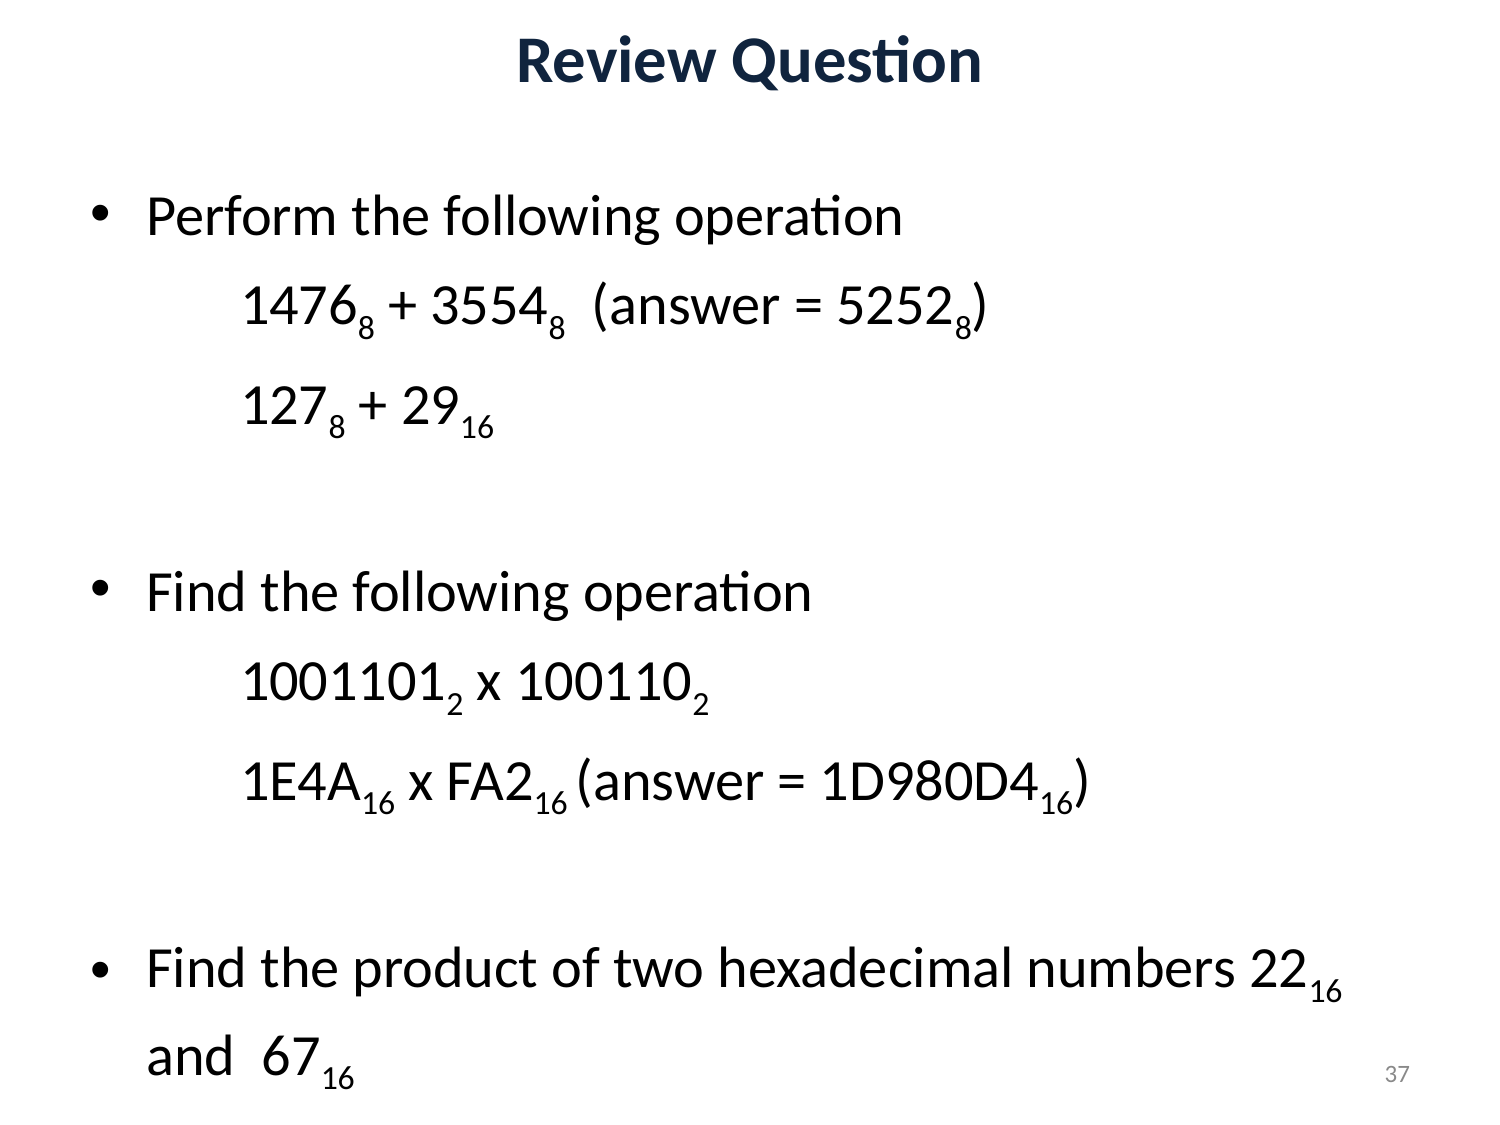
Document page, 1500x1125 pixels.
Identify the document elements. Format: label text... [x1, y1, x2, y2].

slide_number 37 [1074, 1042, 1425, 1103]
list Perform the following operation 14768 + 35548 (answer = 52528) 1278 + 2916 Find the following operation 10011012 x 1001102 1E4A16 x FA216 (answer = 1D980D416) Find the product of two hexadecimal numbers 2216 and 6716 [75, 162, 1425, 1000]
title Review Question [0, 0, 1500, 113]
